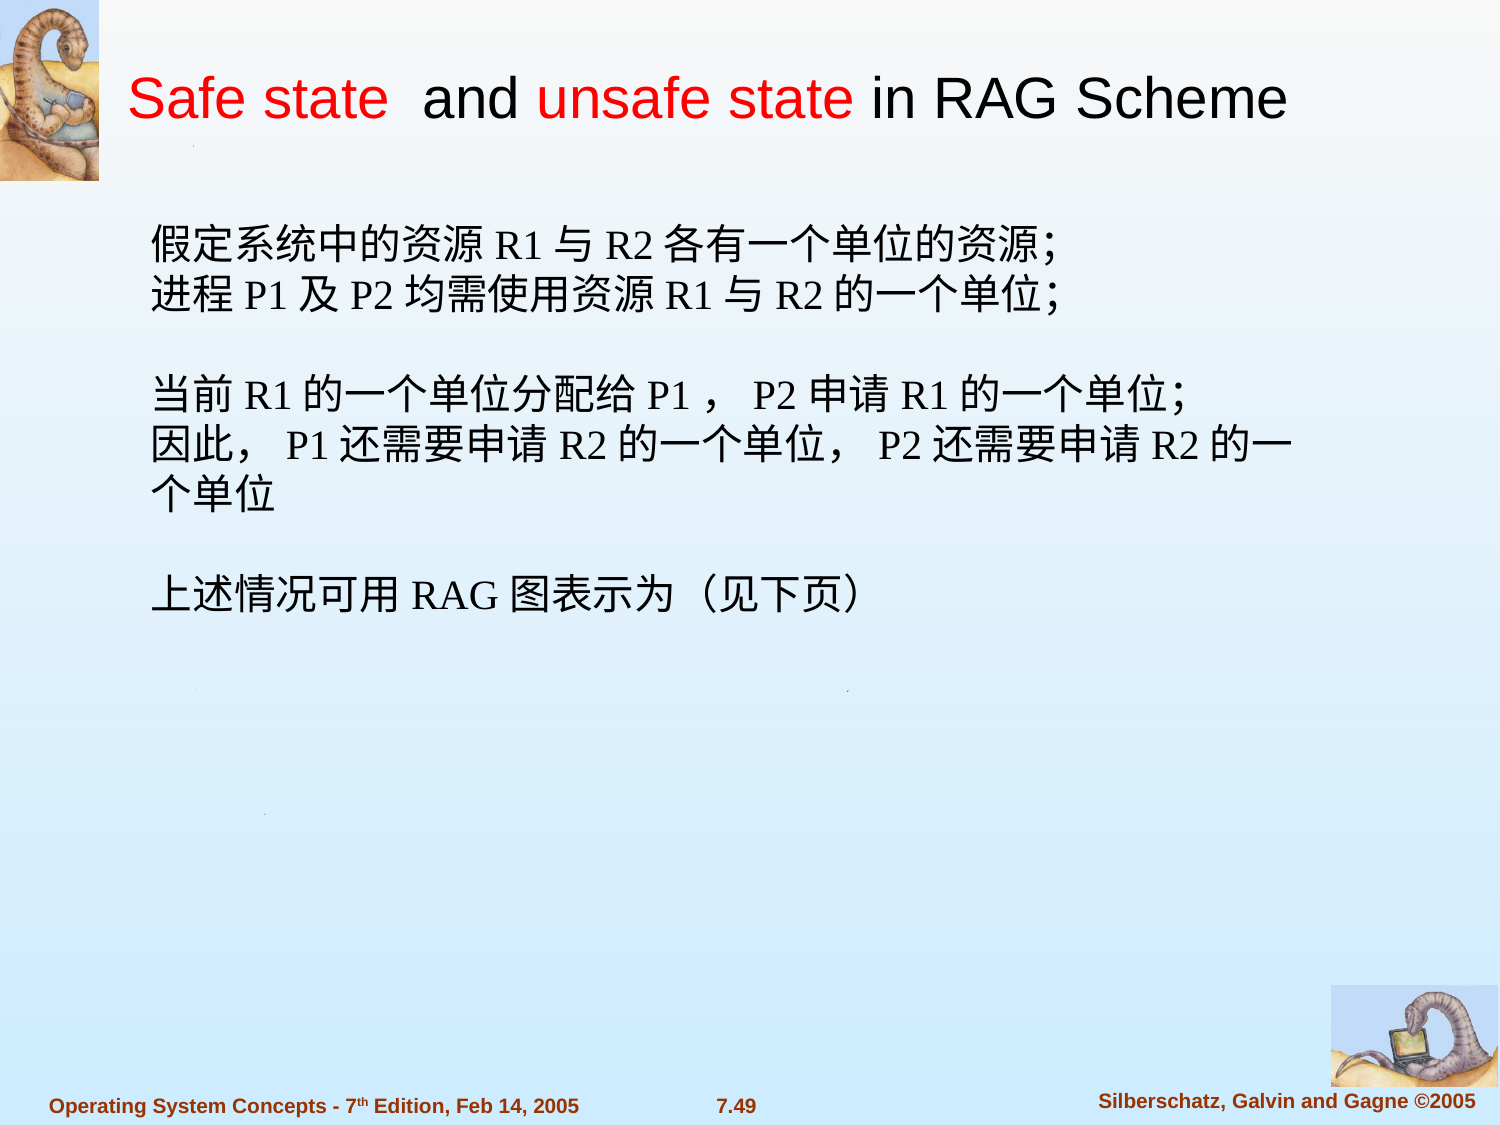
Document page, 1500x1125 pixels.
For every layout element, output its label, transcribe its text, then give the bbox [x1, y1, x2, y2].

picture [0, 0, 99, 181]
title Safe state and unsafe state in RAG Scheme [112, 37, 1438, 138]
list 假定系统中的资源R1与R2各有一个单位的资源； 进程P1及P2均需使用资源R1与R2的一个单位； 当前R1的一个单位分配给P1，P2申请R1的一个单位； 因此，P1还需要申请R2的一个单位，P2还需要申请R2的一个单位 上述情况可用RAG图表示为（见下页） [135, 210, 1342, 946]
picture [1331, 985, 1498, 1087]
